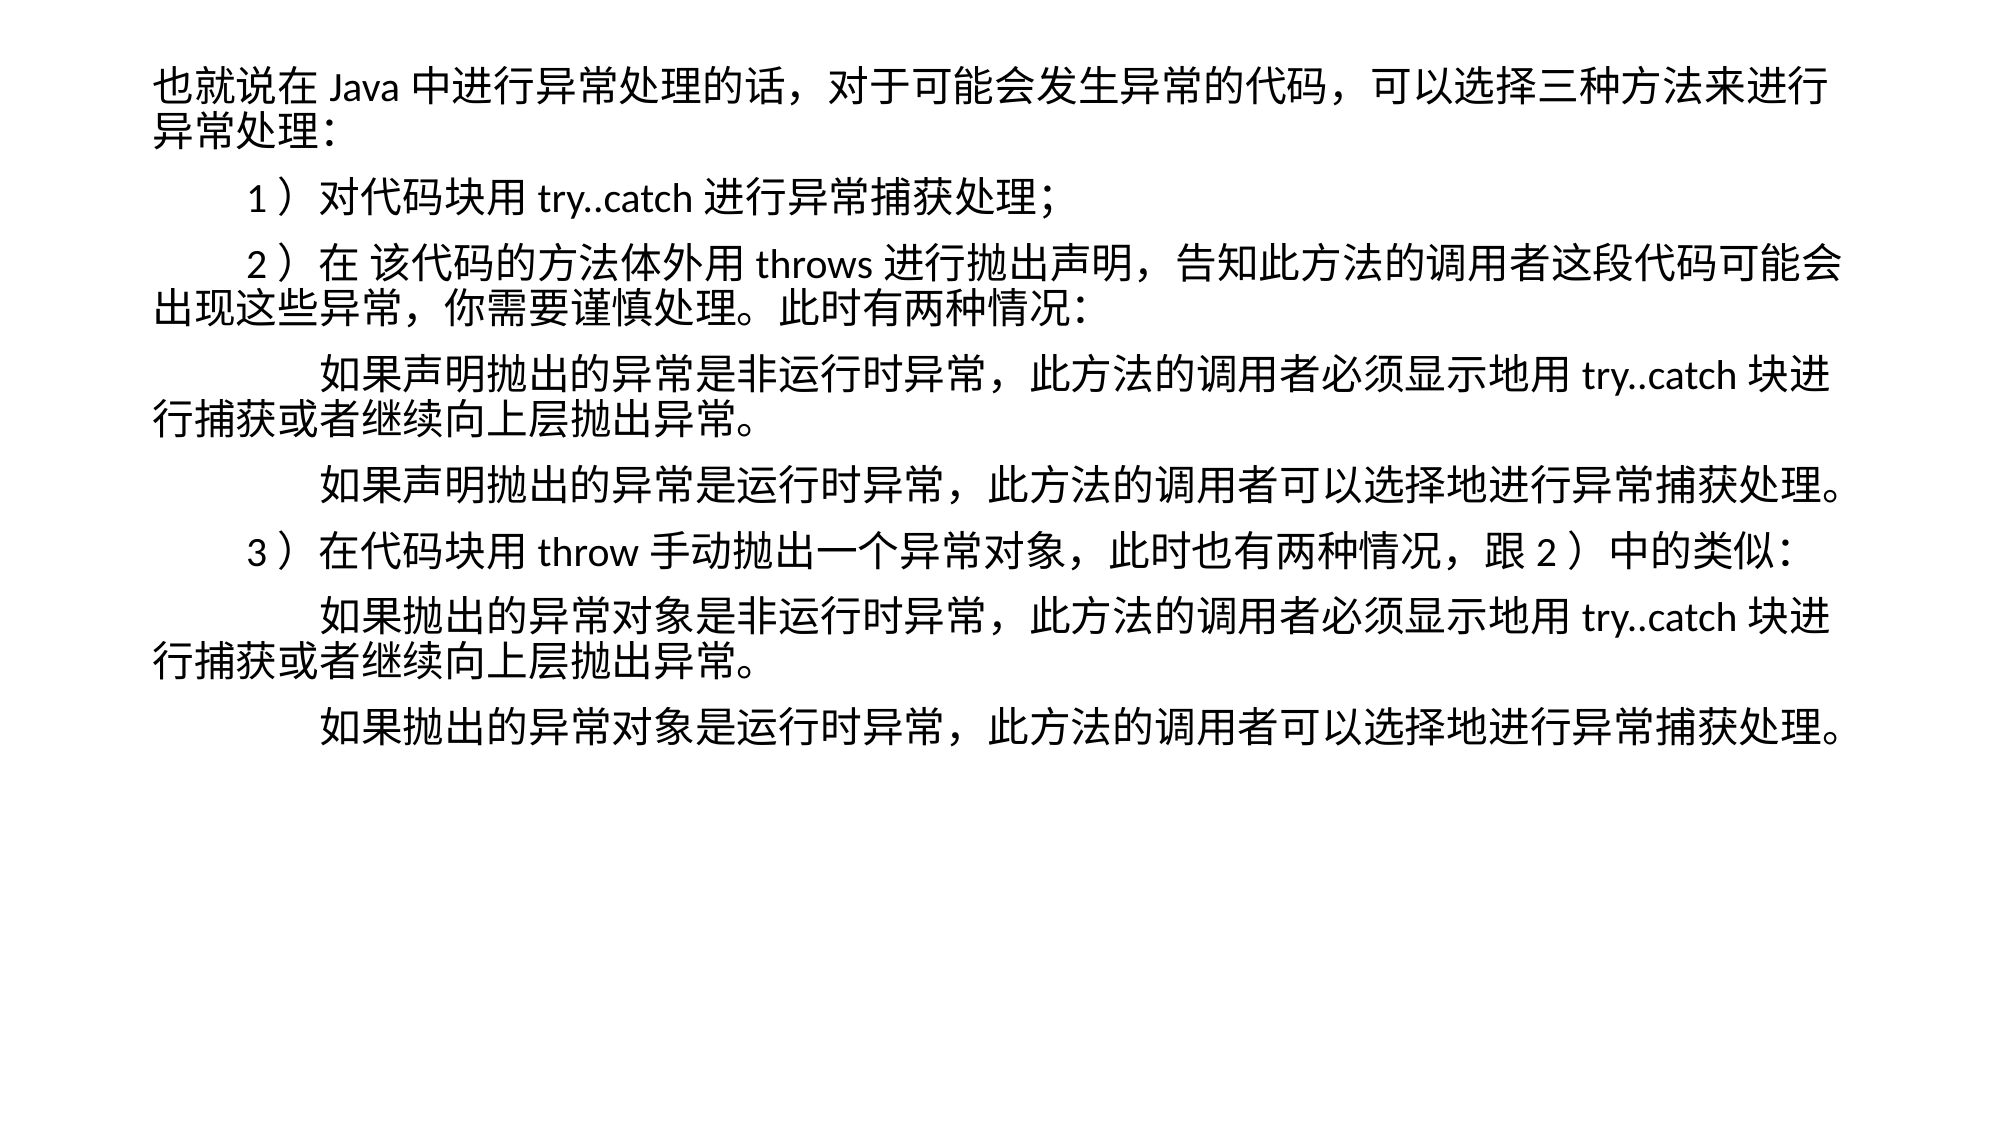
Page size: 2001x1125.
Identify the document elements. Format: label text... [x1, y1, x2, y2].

list 也就说在Java中进行异常处理的话，对于可能会发生异常的代码，可以选择三种方法来进行异常处理： 1）对代码块用try..catch进行异常捕获处理； 2）在 该代码的方法体外用throws进行抛出声明，告知此方法的调用者这段代码可能会出现这些异常，你需要谨慎处理。此时有两种情况： 如果声明抛出的异常是非运行时异常，此方法的调用者必须显示地用try..catch块进行捕获或者继续向上层抛出异常。 如果声明抛出的异常是运行时异常，此方法的调用者可以选择地进行异常捕获处理。 3）在代码块用throw手动抛出一个异常对象，此时也有两种情况，跟2）中的类似： 如果抛出的异常对象是非运行时异常，此方法的调用者必须显示地用try..catch块进行捕获或者继续向上层抛出异常。 如果抛出的异常对象是运行时异常，此方法的调用者可以选择地进行异常捕获处理。 [137, 58, 1863, 1014]
